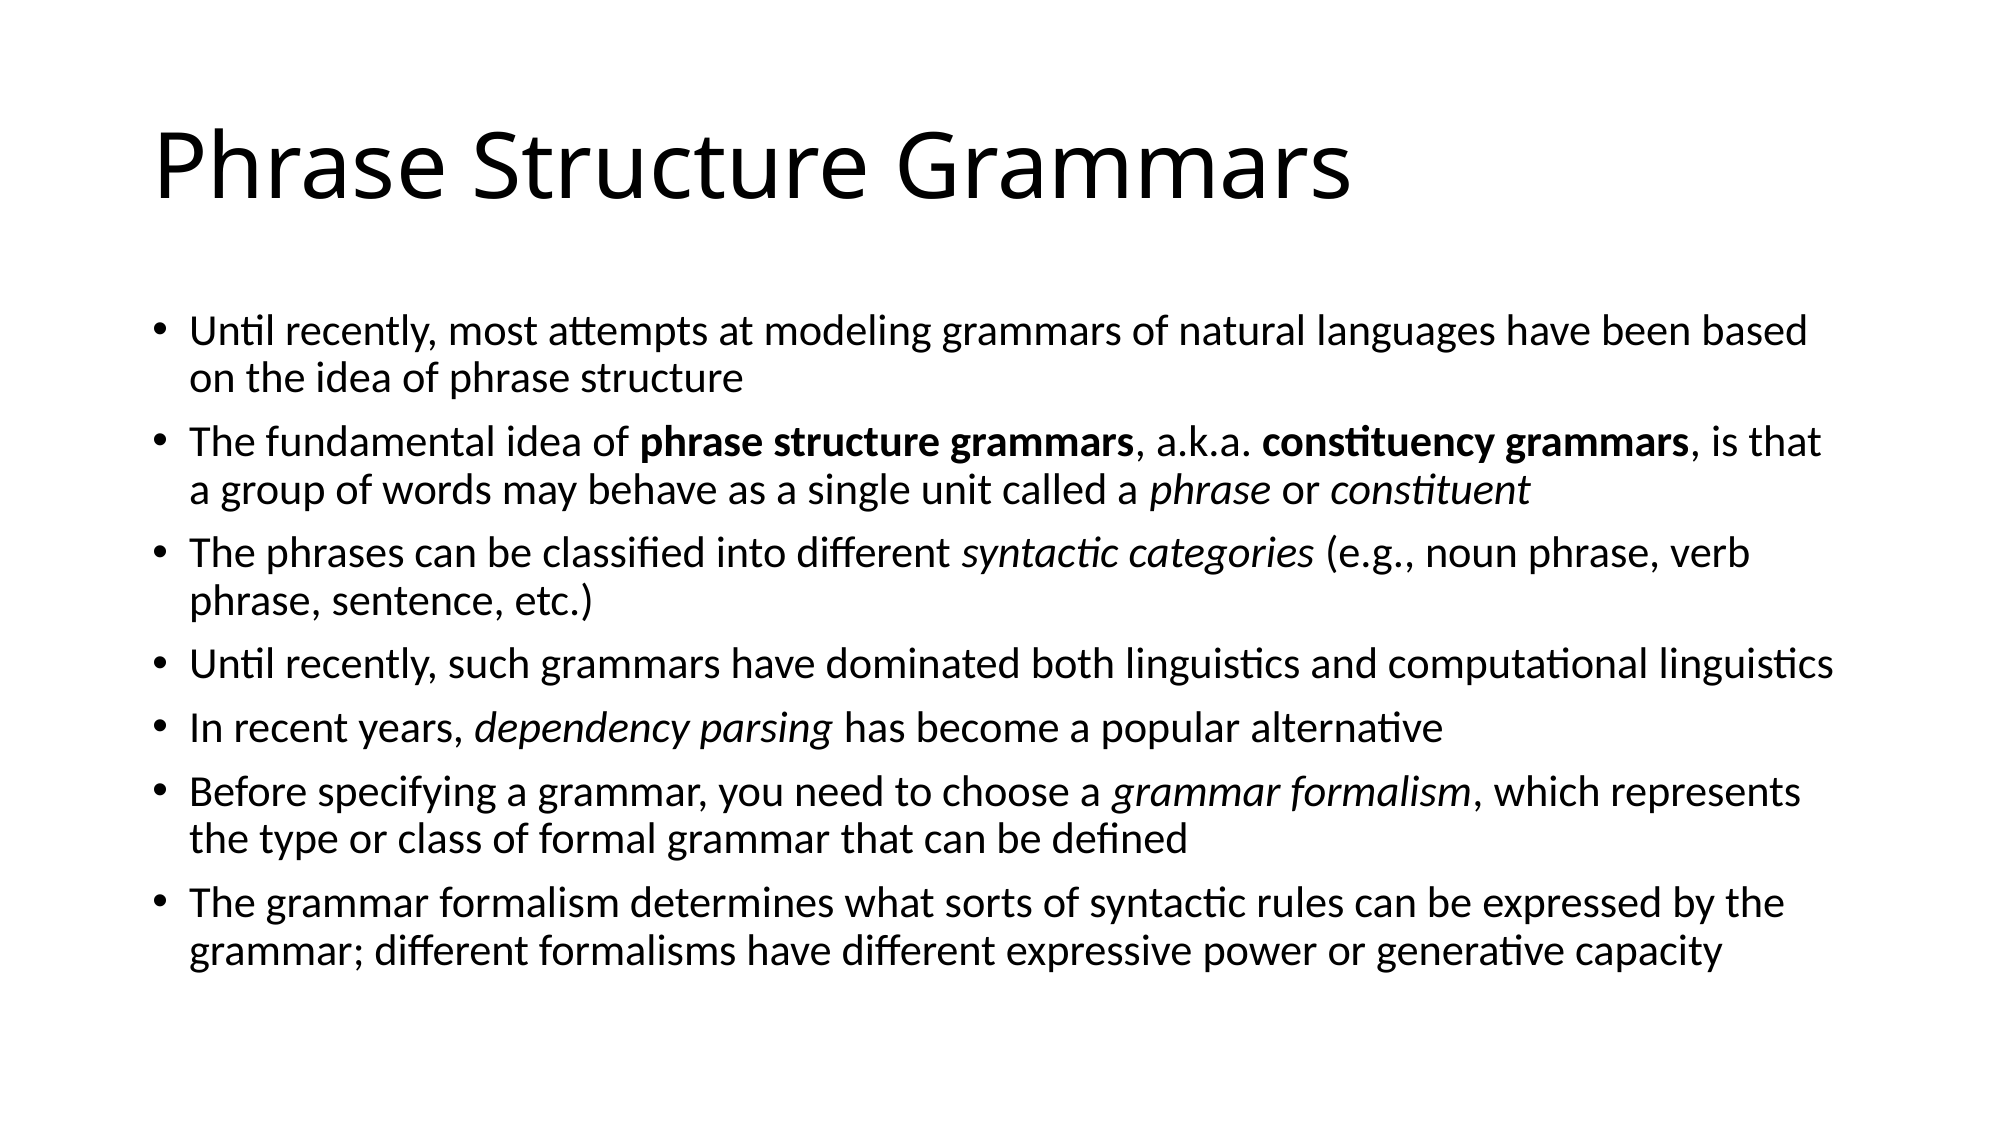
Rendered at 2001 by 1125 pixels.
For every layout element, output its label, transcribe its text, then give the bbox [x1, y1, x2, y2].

list Until recently, most attempts at modeling grammars of natural languages have been based on the idea of phrase structure The fundamental idea of phrase structure grammars, a.k.a. constituency grammars, is that a group of words may behave as a single unit called a phrase or constituent The phrases can be classified into different syntactic categories (e.g., noun phrase, verb phrase, sentence, etc.) Until recently, such grammars have dominated both linguistics and computational linguistics In recent years, dependency parsing has become a popular alternative Before specifying a grammar, you need to choose a grammar formalism, which represents the type or class of formal grammar that can be defined The grammar formalism determines what sorts of syntactic rules can be expressed by the grammar; different formalisms have different expressive power or generative capacity [137, 299, 1863, 1014]
title Phrase Structure Grammars [137, 59, 1863, 278]
